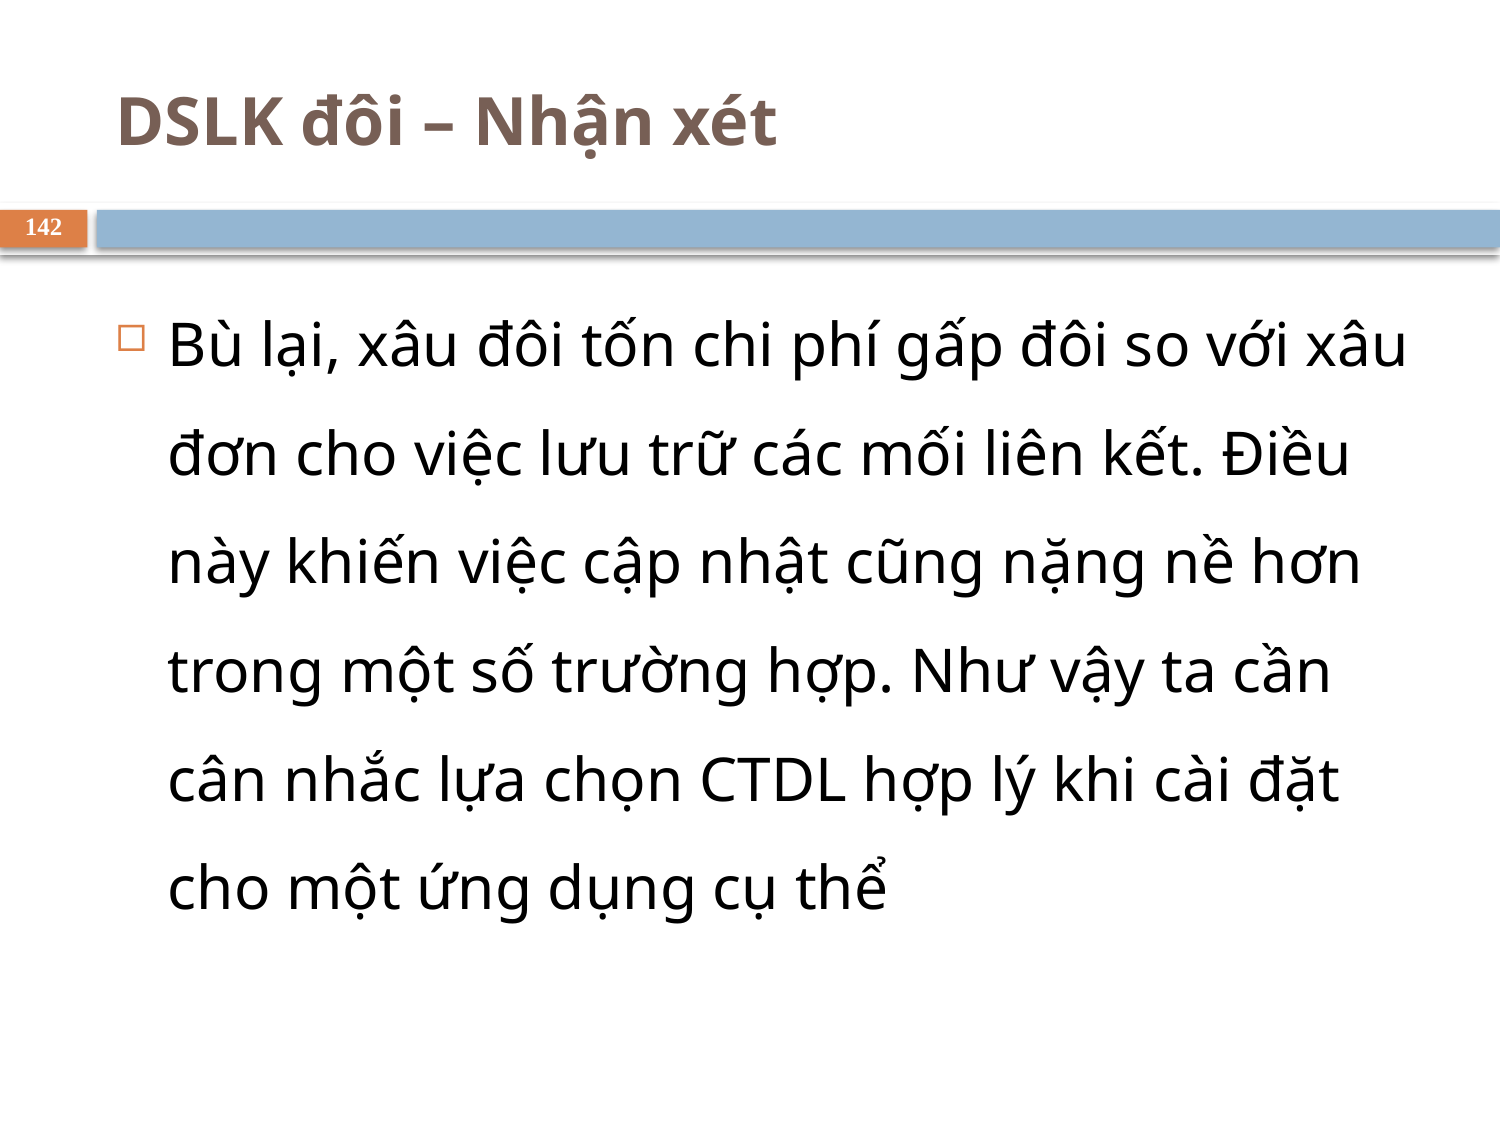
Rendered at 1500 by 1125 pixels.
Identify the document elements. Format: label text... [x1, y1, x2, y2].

title DSLK đôi – Nhận xét [100, 37, 1438, 200]
slide_number 142 [0, 208, 88, 249]
list Bù lại, xâu đôi tốn chi phí gấp đôi so với xâu đơn cho việc lưu trữ các mối liên kết. Điều này khiến việc cập nhật cũng nặng nề hơn trong một số trường hợp. Như vậy ta cần cân nhắc lựa chọn CTDL hợp lý khi cài đặt cho một ứng dụng cụ thể [100, 262, 1438, 1000]
